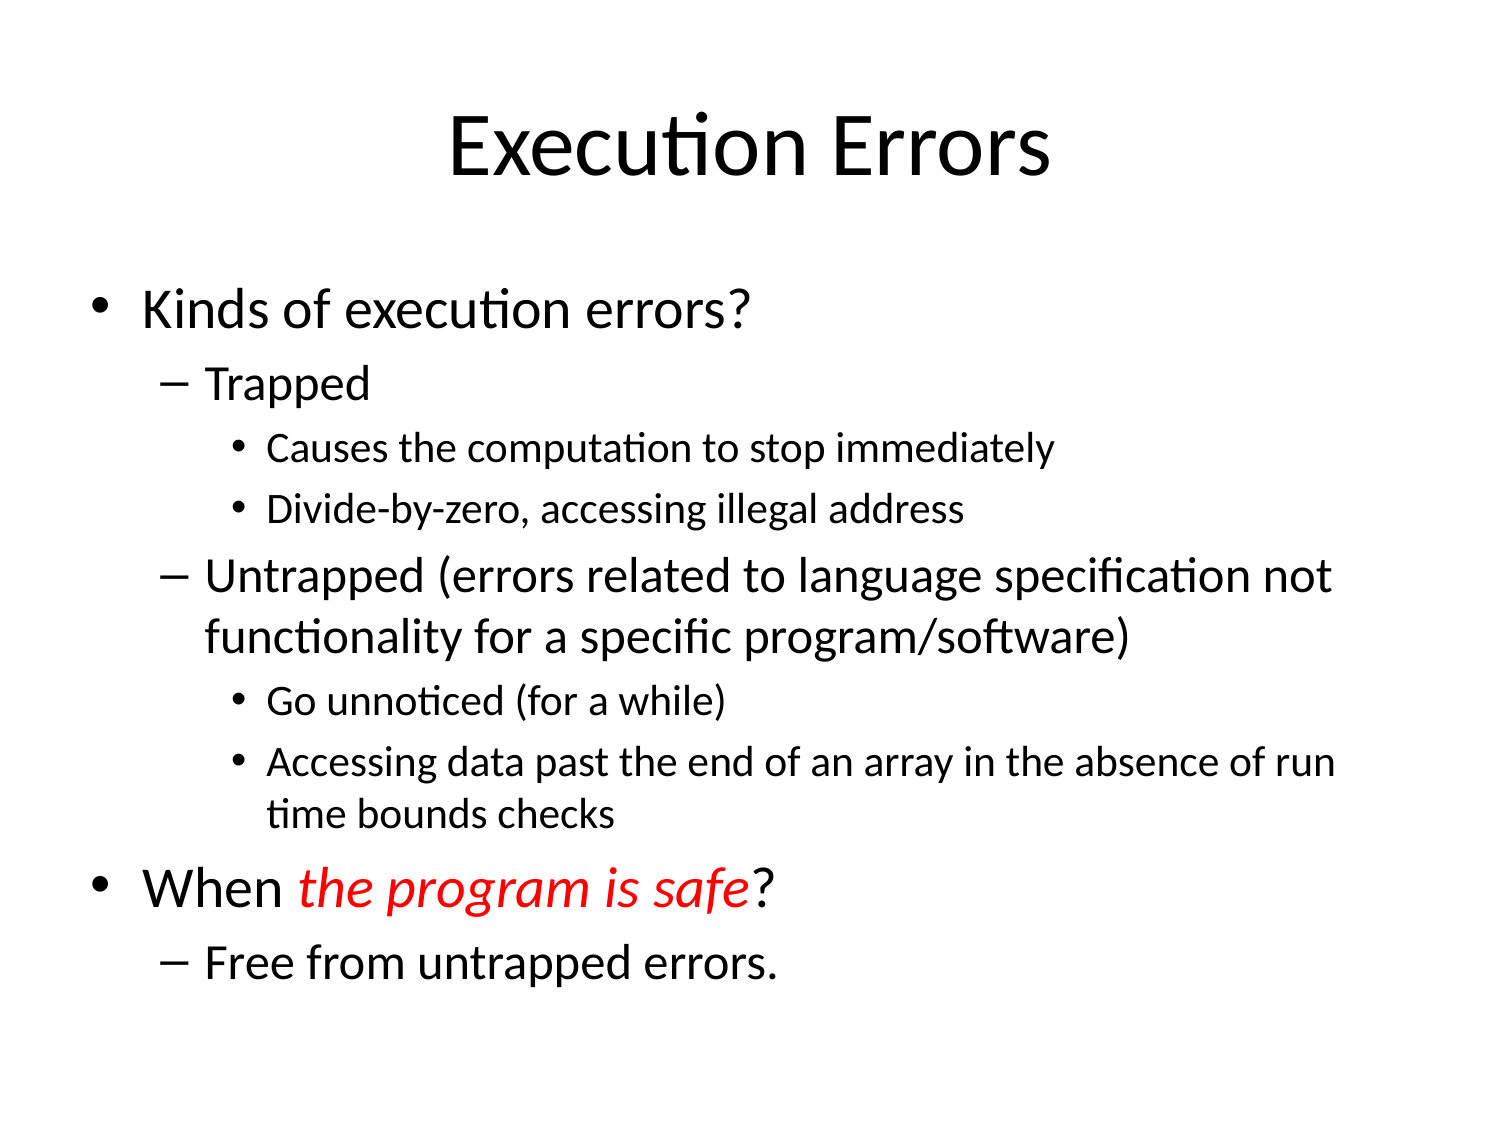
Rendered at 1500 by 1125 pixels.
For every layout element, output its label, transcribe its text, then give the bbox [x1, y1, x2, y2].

title Execution Errors [75, 45, 1425, 233]
list Kinds of execution errors? Trapped Causes the computation to stop immediately Divide-by-zero, accessing illegal address Untrapped (errors related to language specification not functionality for a specific program/software) Go unnoticed (for a while) Accessing data past the end of an array in the absence of run time bounds checks When the program is safe? Free from untrapped errors. [75, 262, 1425, 1005]
